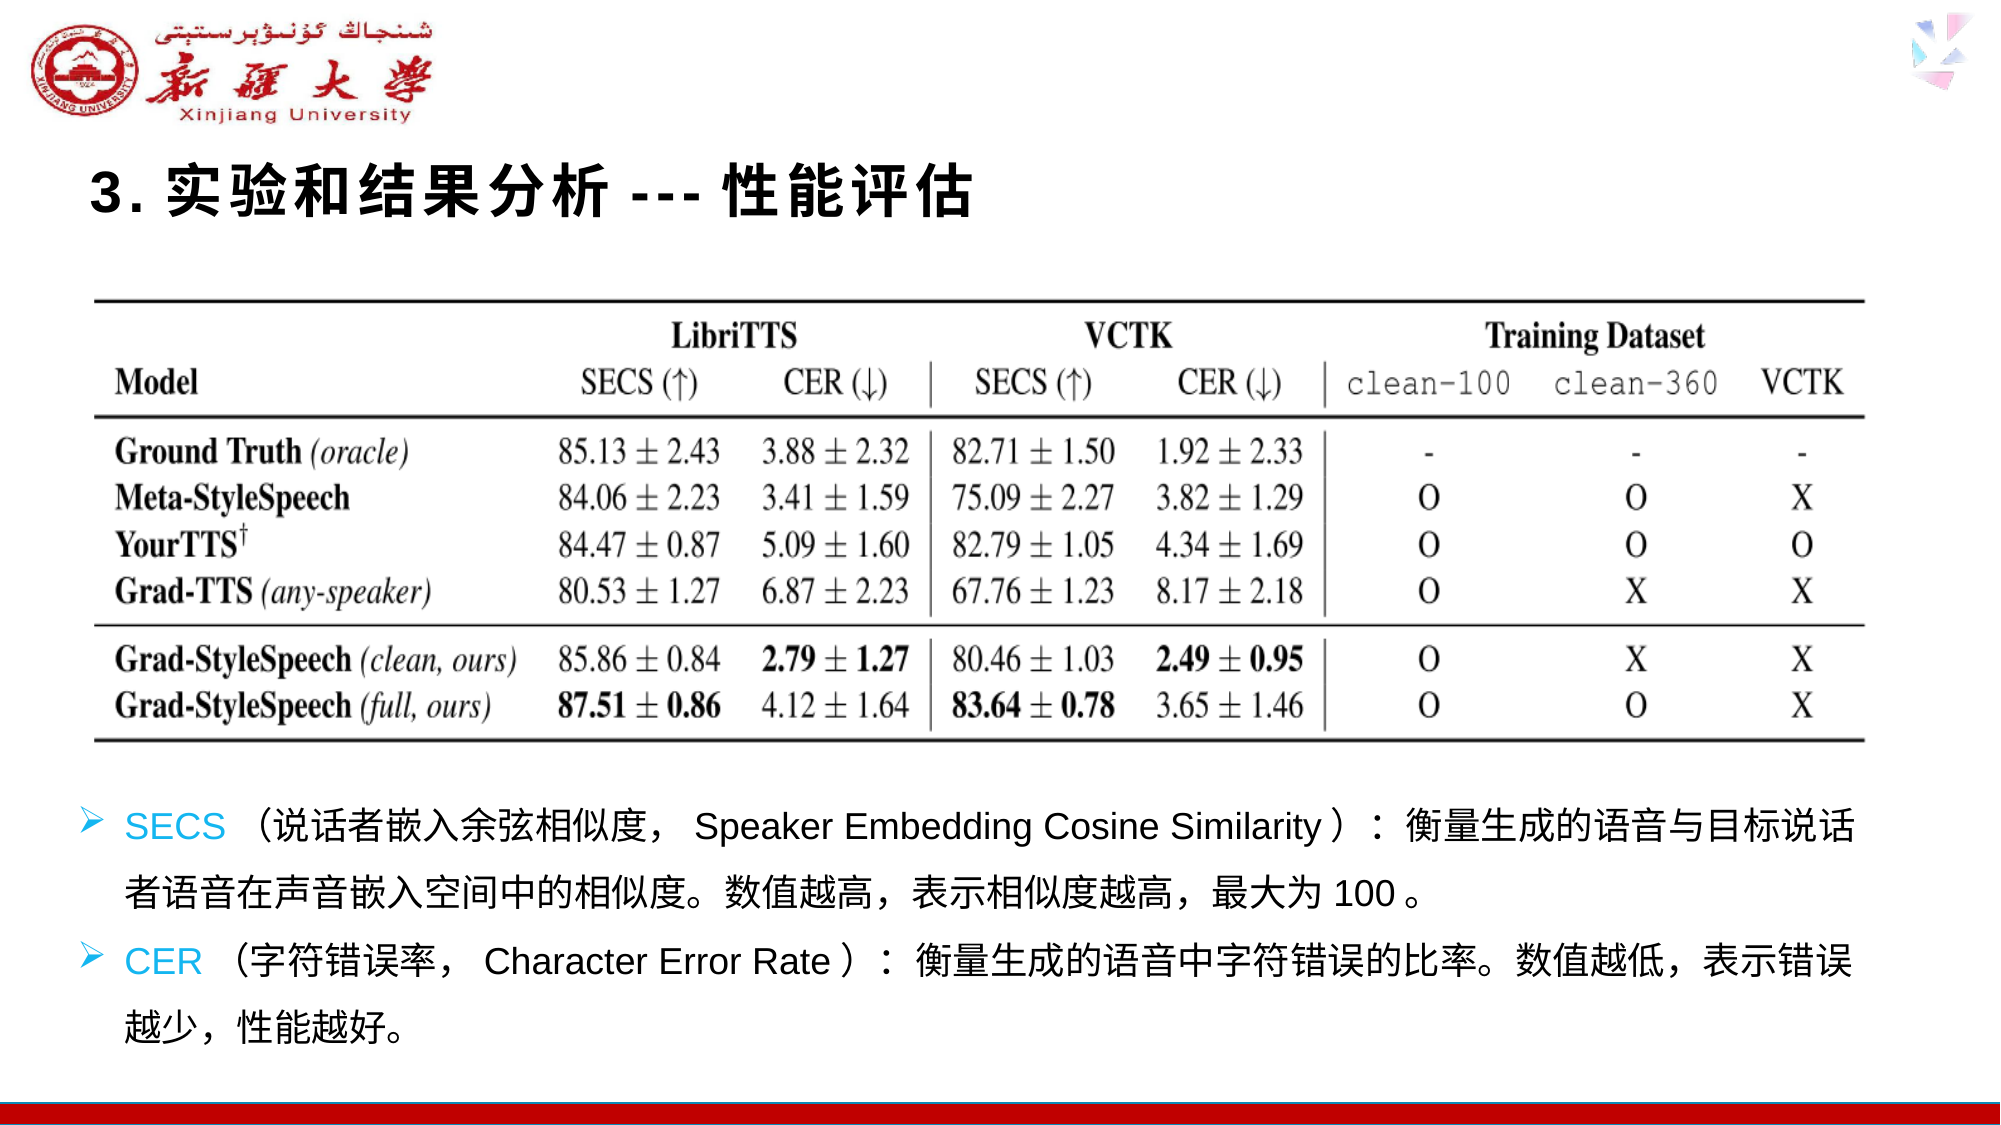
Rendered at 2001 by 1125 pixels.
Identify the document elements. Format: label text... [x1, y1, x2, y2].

text_box [0, 1102, 2000, 1125]
picture [59, 289, 1941, 773]
text_box 3.实验和结果分析---性能评估 [74, 130, 1875, 247]
picture [1881, 0, 2000, 101]
picture [0, 0, 482, 143]
text_box SECS（说话者嵌入余弦相似度，Speaker Embedding Cosine Similarity）：衡量生成的语音与目标说话者语音在声音嵌入空间中的相似度。数值越高，表示相似度越高，最大为100。 CER（字符错误率，Character Error Rate）：衡量生成的语音中字符错误的比率。数值越低，表示错误越少，性能越好。 [62, 773, 1875, 1057]
